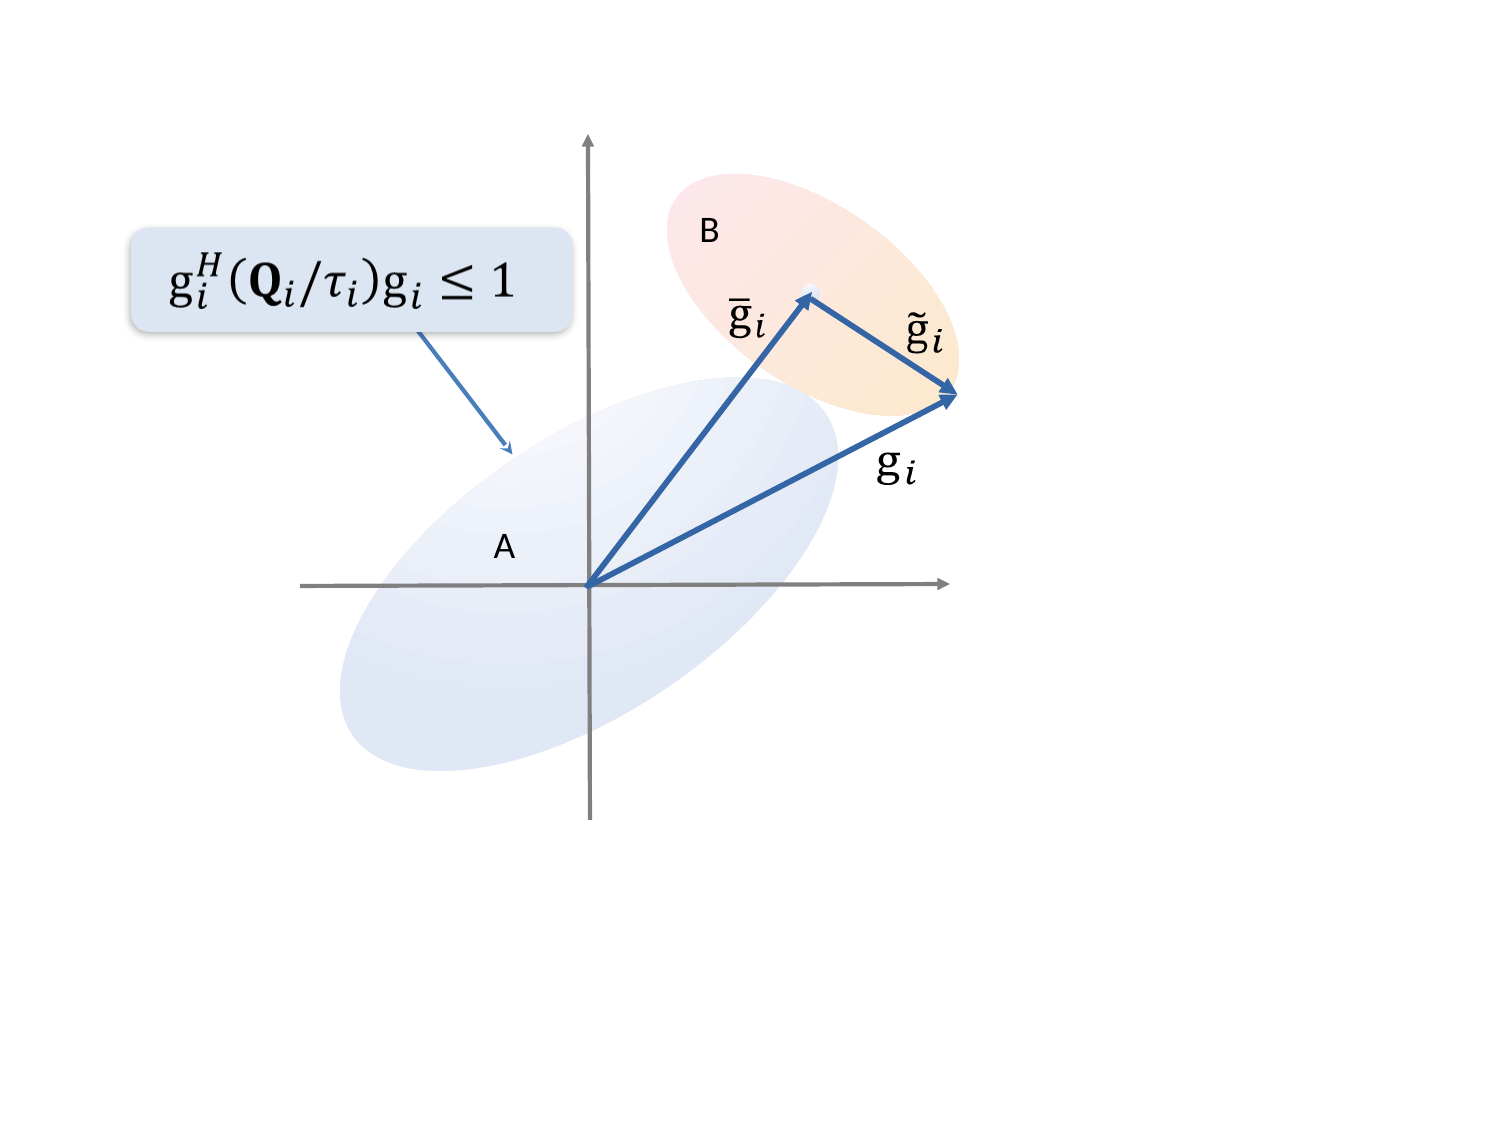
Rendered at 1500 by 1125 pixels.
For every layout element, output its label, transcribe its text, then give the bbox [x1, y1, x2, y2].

text_box [339, 586, 589, 772]
text_box B [691, 197, 774, 258]
text_box [590, 585, 781, 733]
text_box [904, 394, 958, 422]
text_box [875, 292, 994, 369]
text_box [757, 307, 946, 416]
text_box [130, 324, 573, 333]
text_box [844, 424, 963, 501]
text_box [581, 133, 595, 240]
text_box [130, 237, 587, 318]
text_box [500, 440, 513, 455]
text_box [698, 277, 817, 354]
text_box [592, 577, 950, 591]
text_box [130, 227, 573, 237]
text_box [589, 377, 746, 581]
text_box [930, 377, 958, 394]
text_box [667, 173, 934, 336]
text_box A [486, 513, 568, 574]
text_box [933, 377, 957, 386]
text_box [381, 416, 589, 585]
text_box [590, 377, 838, 584]
